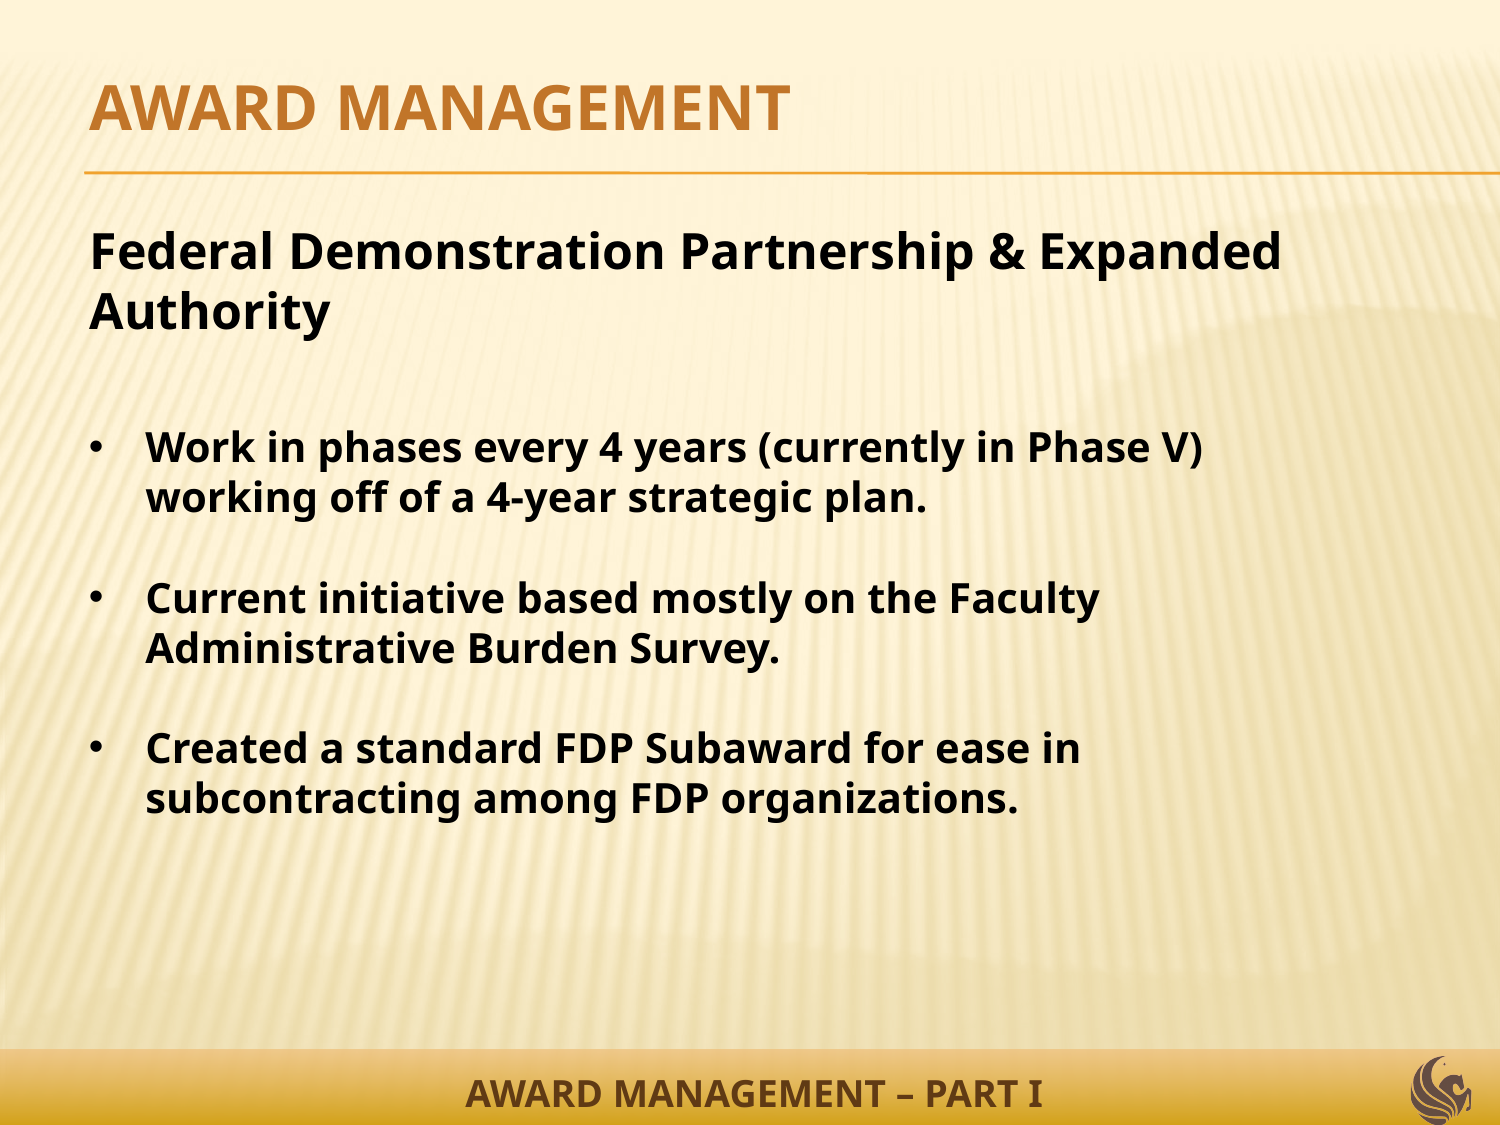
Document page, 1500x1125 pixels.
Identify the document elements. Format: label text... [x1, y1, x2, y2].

text_box Federal Demonstration Partnership & Expanded Authority [74, 212, 1486, 348]
text_box AWARD MANAGEMENT [75, 45, 1400, 150]
text_box Work in phases every 4 years (currently in Phase V) working off of a 4-year strategic plan. Current initiative based mostly on the Faculty Administrative Burden Survey. Created a standard FDP Subaward for ease in subcontracting among FDP organizations. [74, 414, 1375, 900]
text_box AWARD MANAGEMENT – PART I [23, 1062, 1486, 1123]
